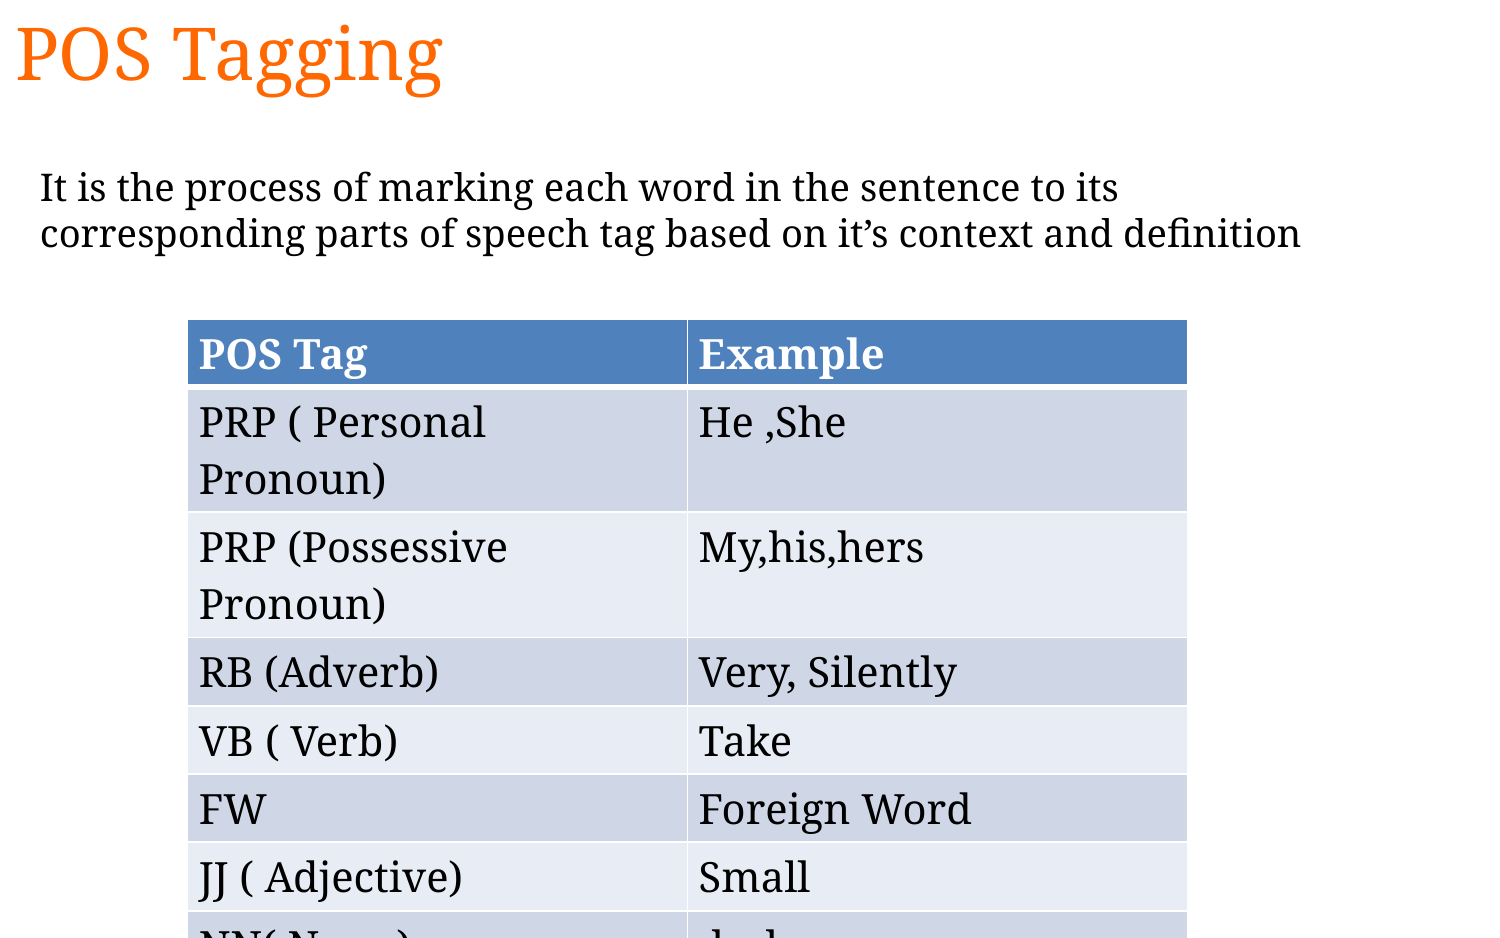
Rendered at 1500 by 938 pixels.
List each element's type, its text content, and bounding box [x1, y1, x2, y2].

list It is the process of marking each word in the sentence to its corresponding parts of speech tag based on it’s context and definition [24, 156, 1319, 269]
table_header Example [688, 320, 1187, 384]
table_cell JJ ( Adjective) [188, 843, 687, 910]
table_cell Foreign Word [688, 775, 1187, 841]
table_cell RB (Adverb) [188, 638, 687, 705]
table_cell VB ( Verb) [188, 707, 687, 773]
table_cell Small [688, 843, 1187, 910]
table_cell NN( Noun) [188, 912, 687, 938]
table_header POS Tag [188, 320, 687, 384]
table_cell My,his,hers [688, 513, 1187, 637]
table_cell Very, Silently [688, 638, 1187, 705]
table_cell Take [688, 707, 1187, 773]
table_cell desk [688, 912, 1187, 938]
table_cell He ,She [688, 390, 1187, 511]
table_cell PRP ( Personal Pronoun) [188, 390, 687, 511]
text_box POS Tagging [0, 0, 531, 103]
table_cell PRP (Possessive Pronoun) [188, 513, 687, 637]
table_cell FW [188, 775, 687, 841]
